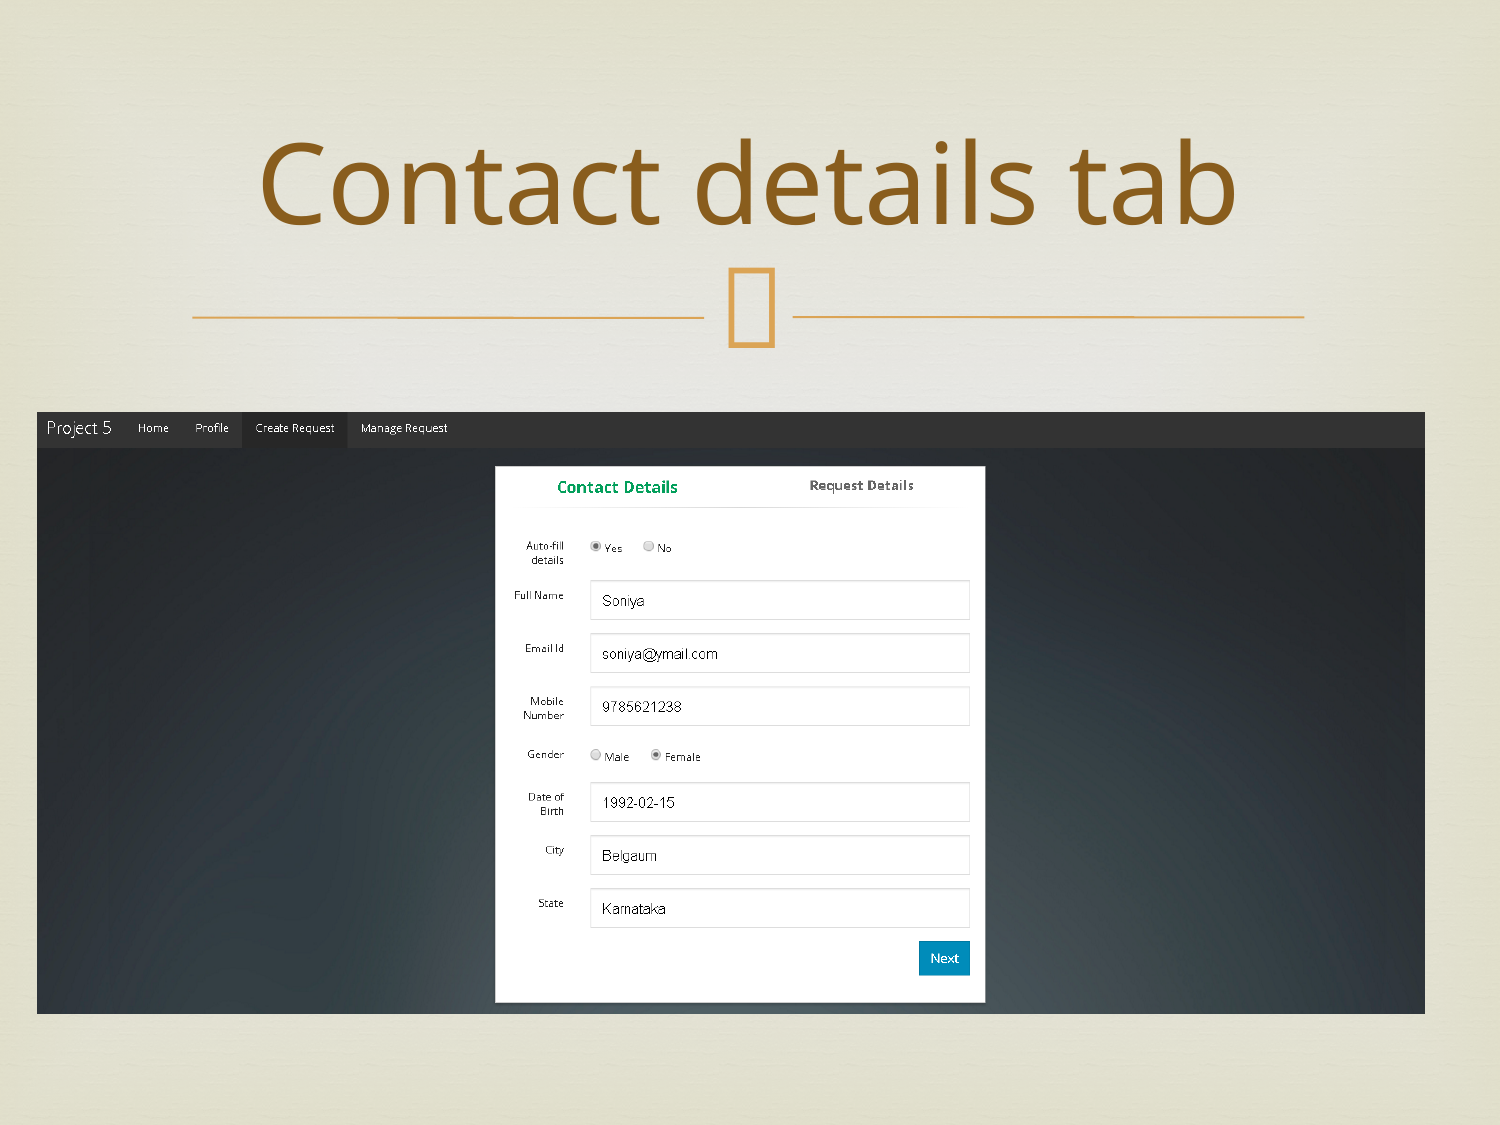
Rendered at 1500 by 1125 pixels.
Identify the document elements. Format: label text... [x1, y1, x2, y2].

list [36, 411, 1426, 1015]
title Contact details tab [112, 93, 1386, 267]
